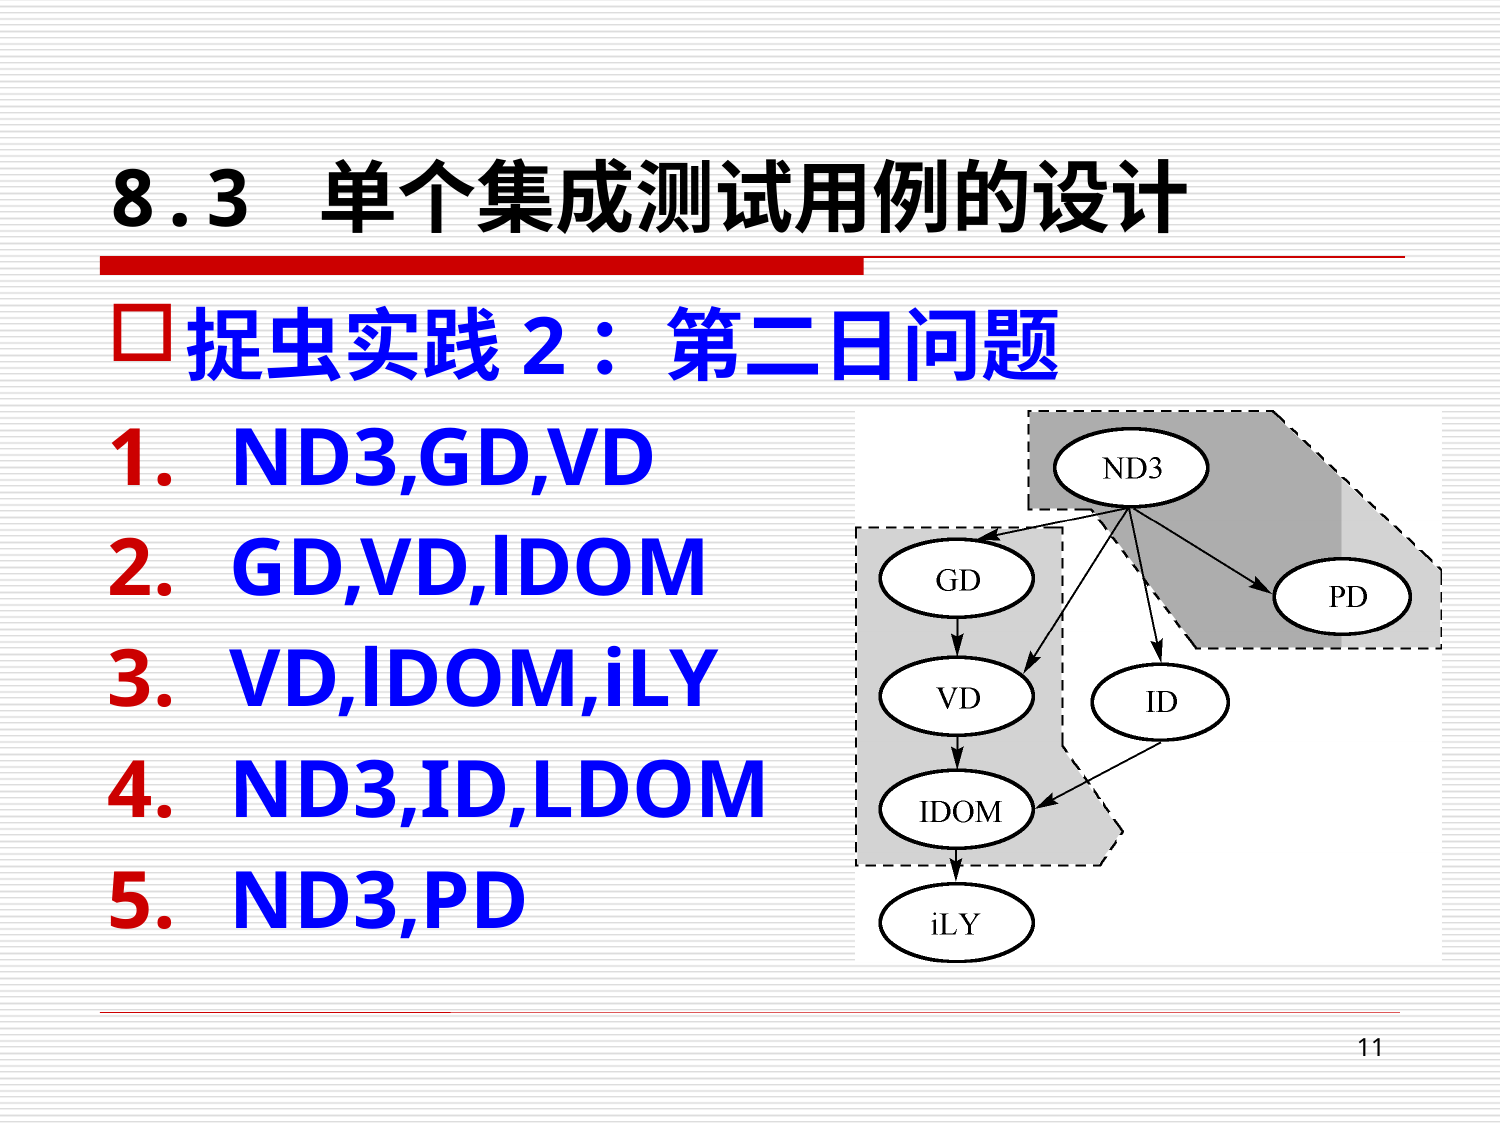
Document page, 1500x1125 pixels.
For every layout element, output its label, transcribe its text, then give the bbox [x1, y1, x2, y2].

title 8.3 单个集成测试用例的设计 [94, 50, 1407, 250]
list 捉虫实践2：第二日问题 ND3,GD,VD GD,VD,lDOM VD,lDOM,iLY ND3,ID,LDOM ND3,PD [92, 287, 1406, 988]
picture [0, 0, 1500, 1125]
text_box 11 [1074, 1024, 1400, 1103]
